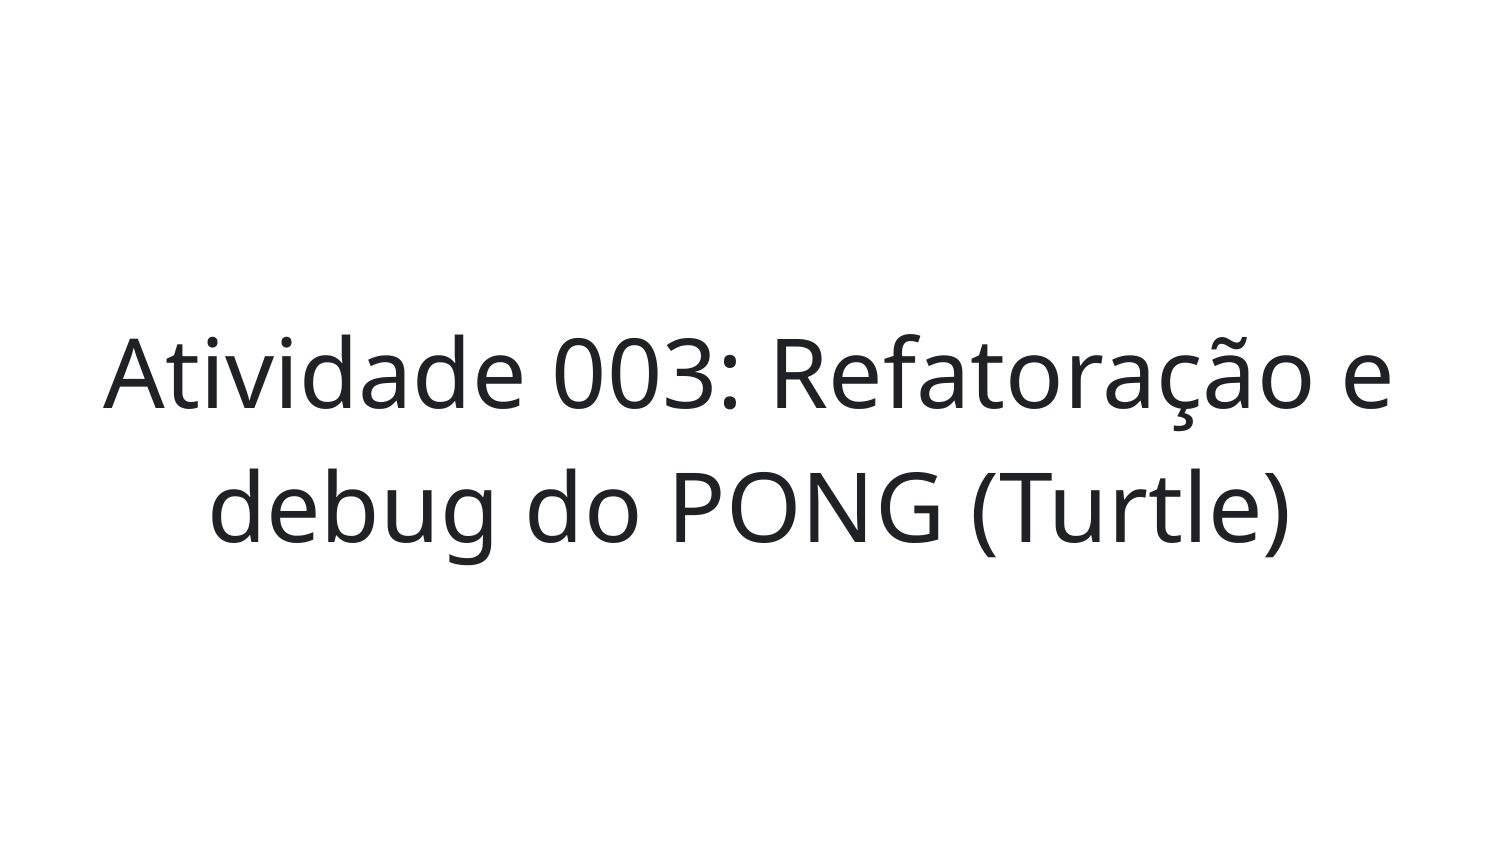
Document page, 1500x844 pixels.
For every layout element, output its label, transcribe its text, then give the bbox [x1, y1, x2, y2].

title Atividade 003: Refatoração e debug do PONG (Turtle) [51, 356, 1449, 694]
